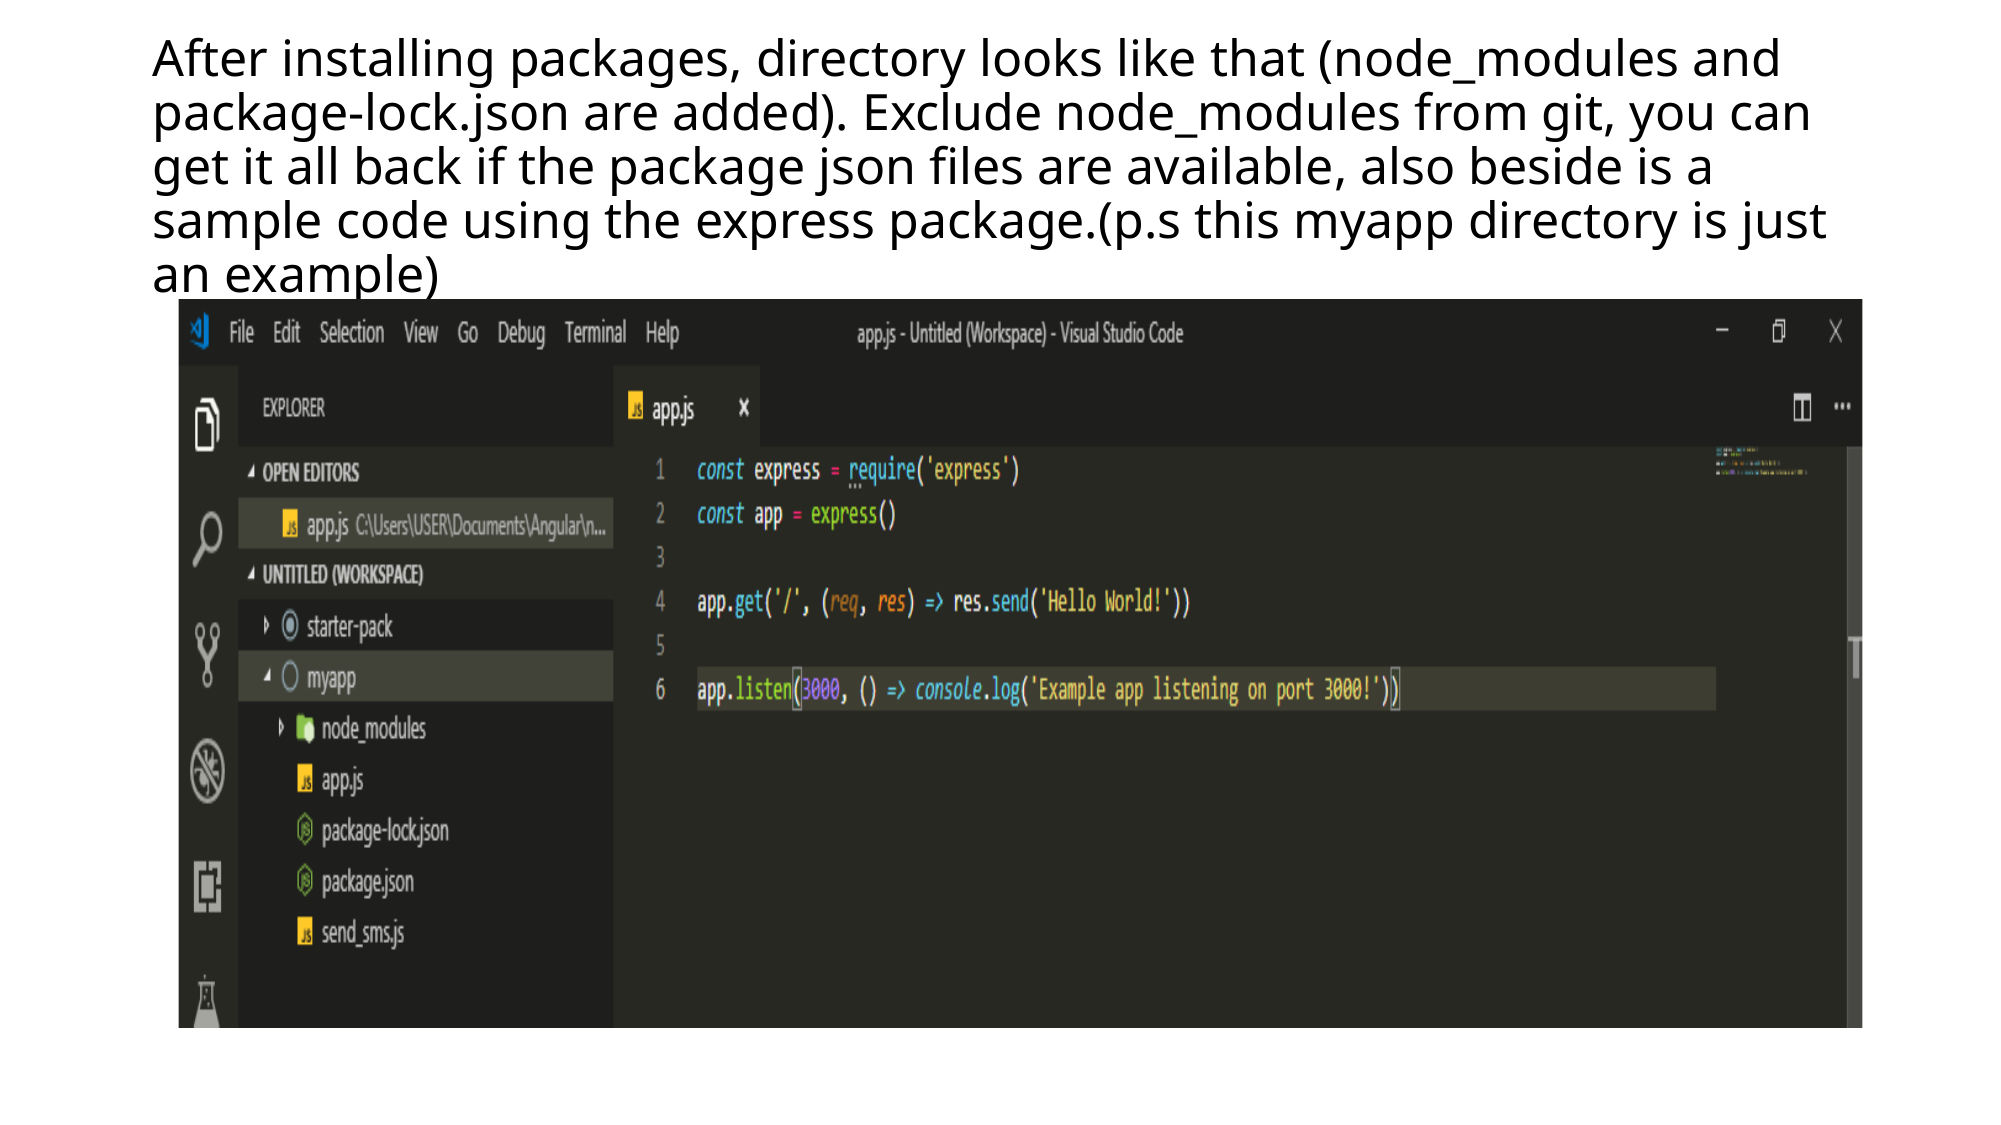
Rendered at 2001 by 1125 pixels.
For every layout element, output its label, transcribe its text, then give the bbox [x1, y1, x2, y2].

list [178, 299, 1863, 1028]
title After installing packages, directory looks like that (node_modules and package-lock.json are added). Exclude node_modules from git, you can get it all back if the package json files are available, also beside is a sample code using the express package.(p.s this myapp directory is just an example) [137, 59, 1863, 278]
